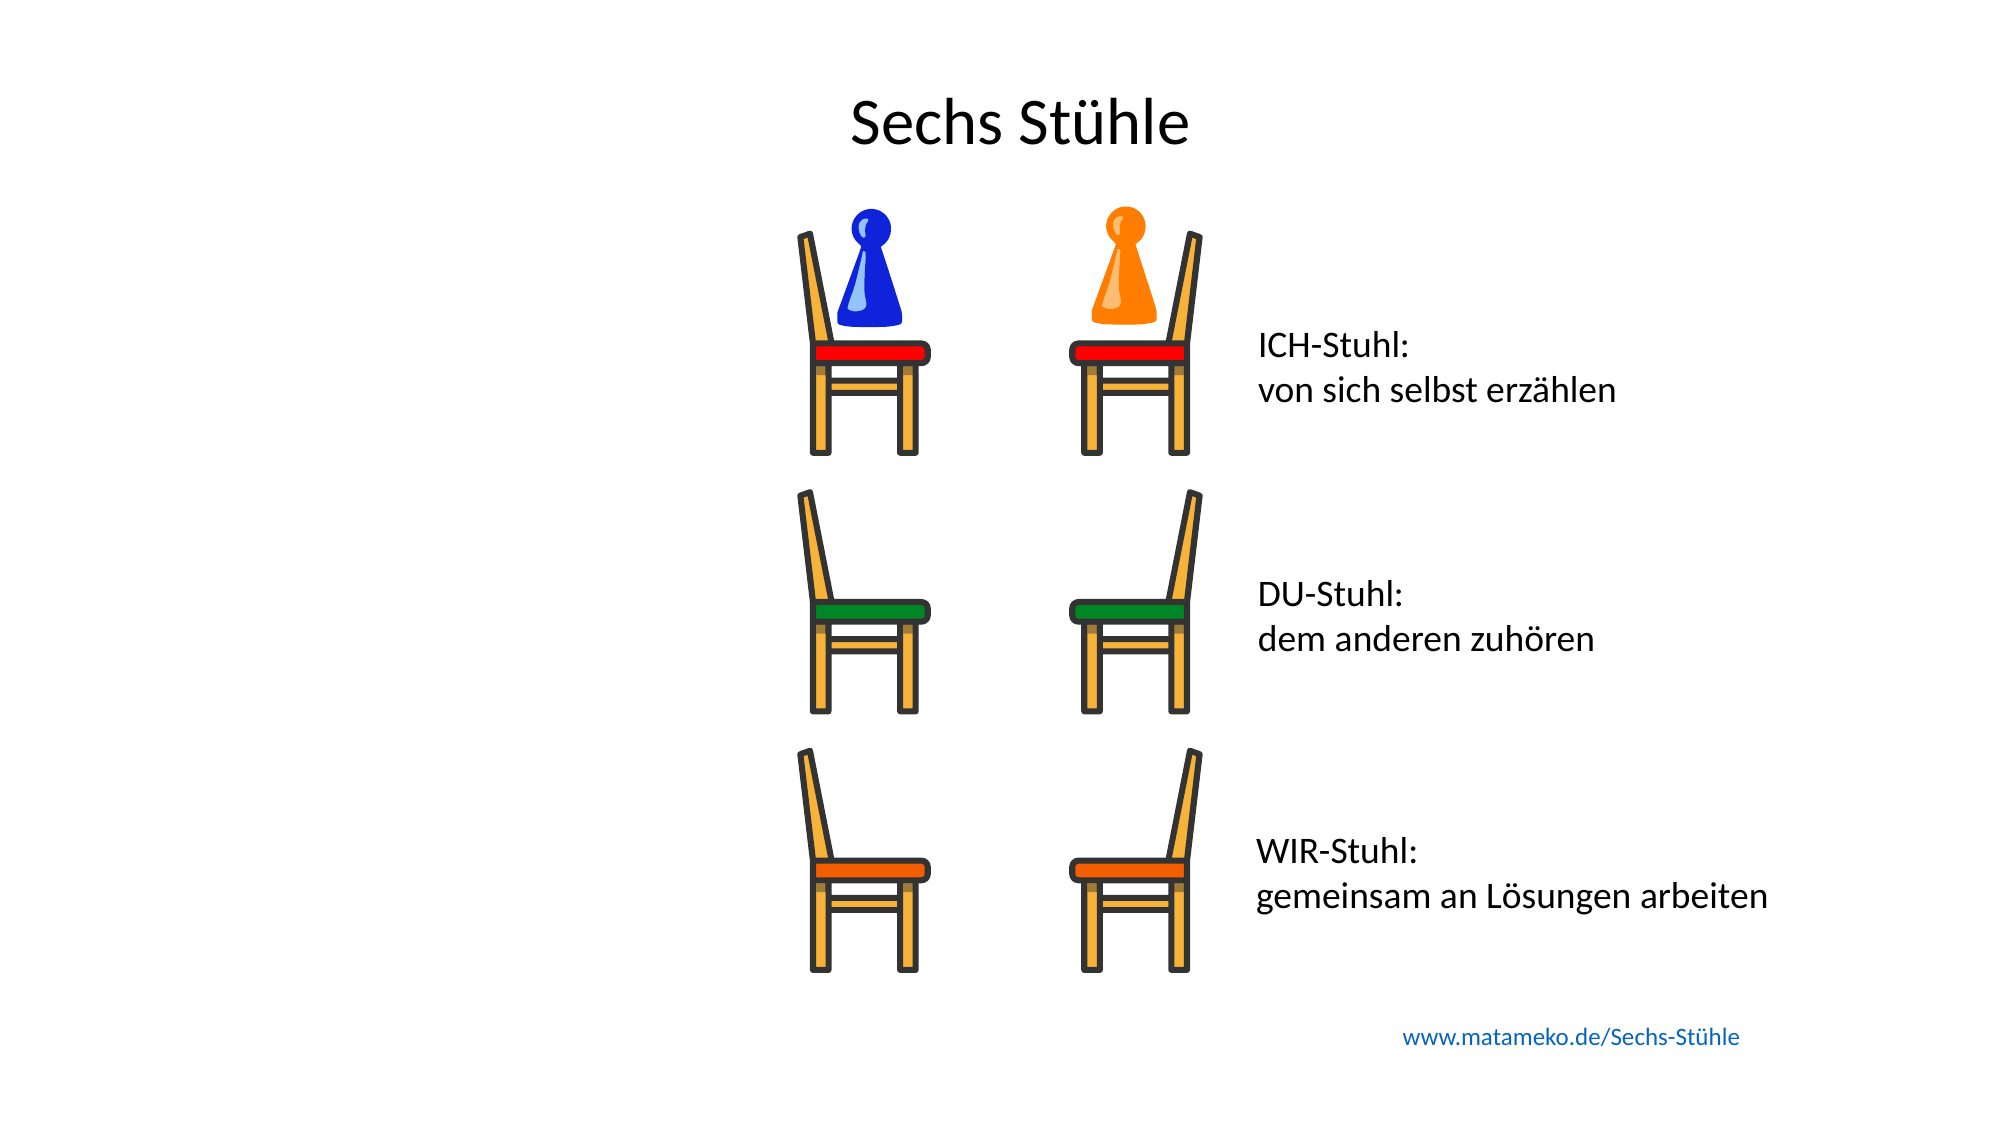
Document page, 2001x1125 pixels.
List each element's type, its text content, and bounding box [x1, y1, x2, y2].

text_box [1091, 206, 1157, 325]
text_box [797, 230, 1203, 973]
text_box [837, 208, 903, 328]
text_box DU-Stuhl: dem anderen zuhören [1242, 561, 1611, 667]
text_box ICH-Stuhl: von sich selbst erzählen [1243, 312, 1633, 418]
text_box Sechs Stühle [835, 70, 1206, 166]
text_box www.matameko.de/Sechs-Stühle [1387, 1013, 1756, 1059]
text_box WIR-Stuhl: gemeinsam an Lösungen arbeiten [1240, 819, 2000, 924]
